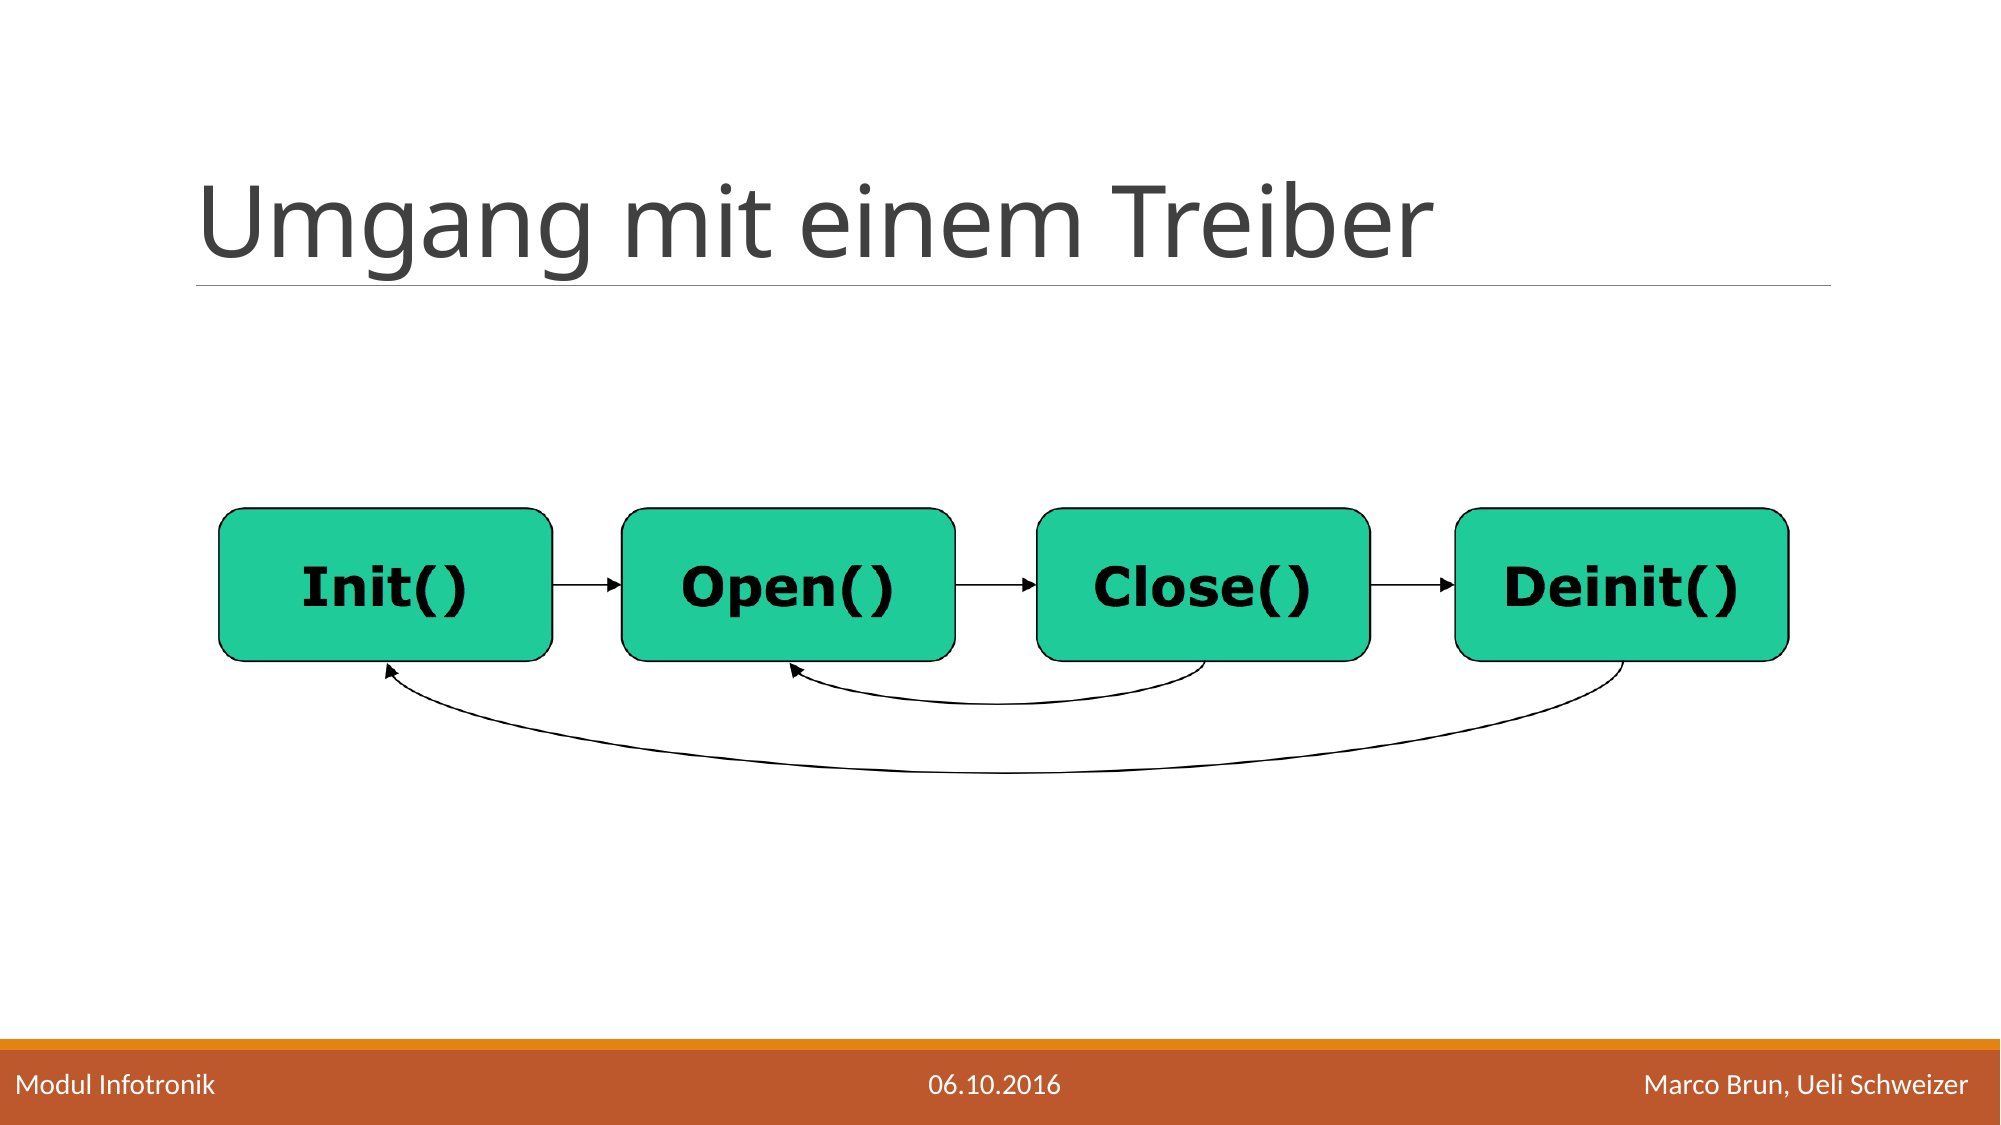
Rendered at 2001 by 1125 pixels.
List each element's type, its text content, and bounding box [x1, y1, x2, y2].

text_box Modul Infotronik [0, 1057, 268, 1108]
text_box Marco Brun, Ueli Schweizer [1628, 1057, 2000, 1108]
text_box 06.10.2016 [913, 1057, 1181, 1108]
title Umgang mit einem Treiber [180, 47, 1830, 285]
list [179, 465, 1831, 800]
